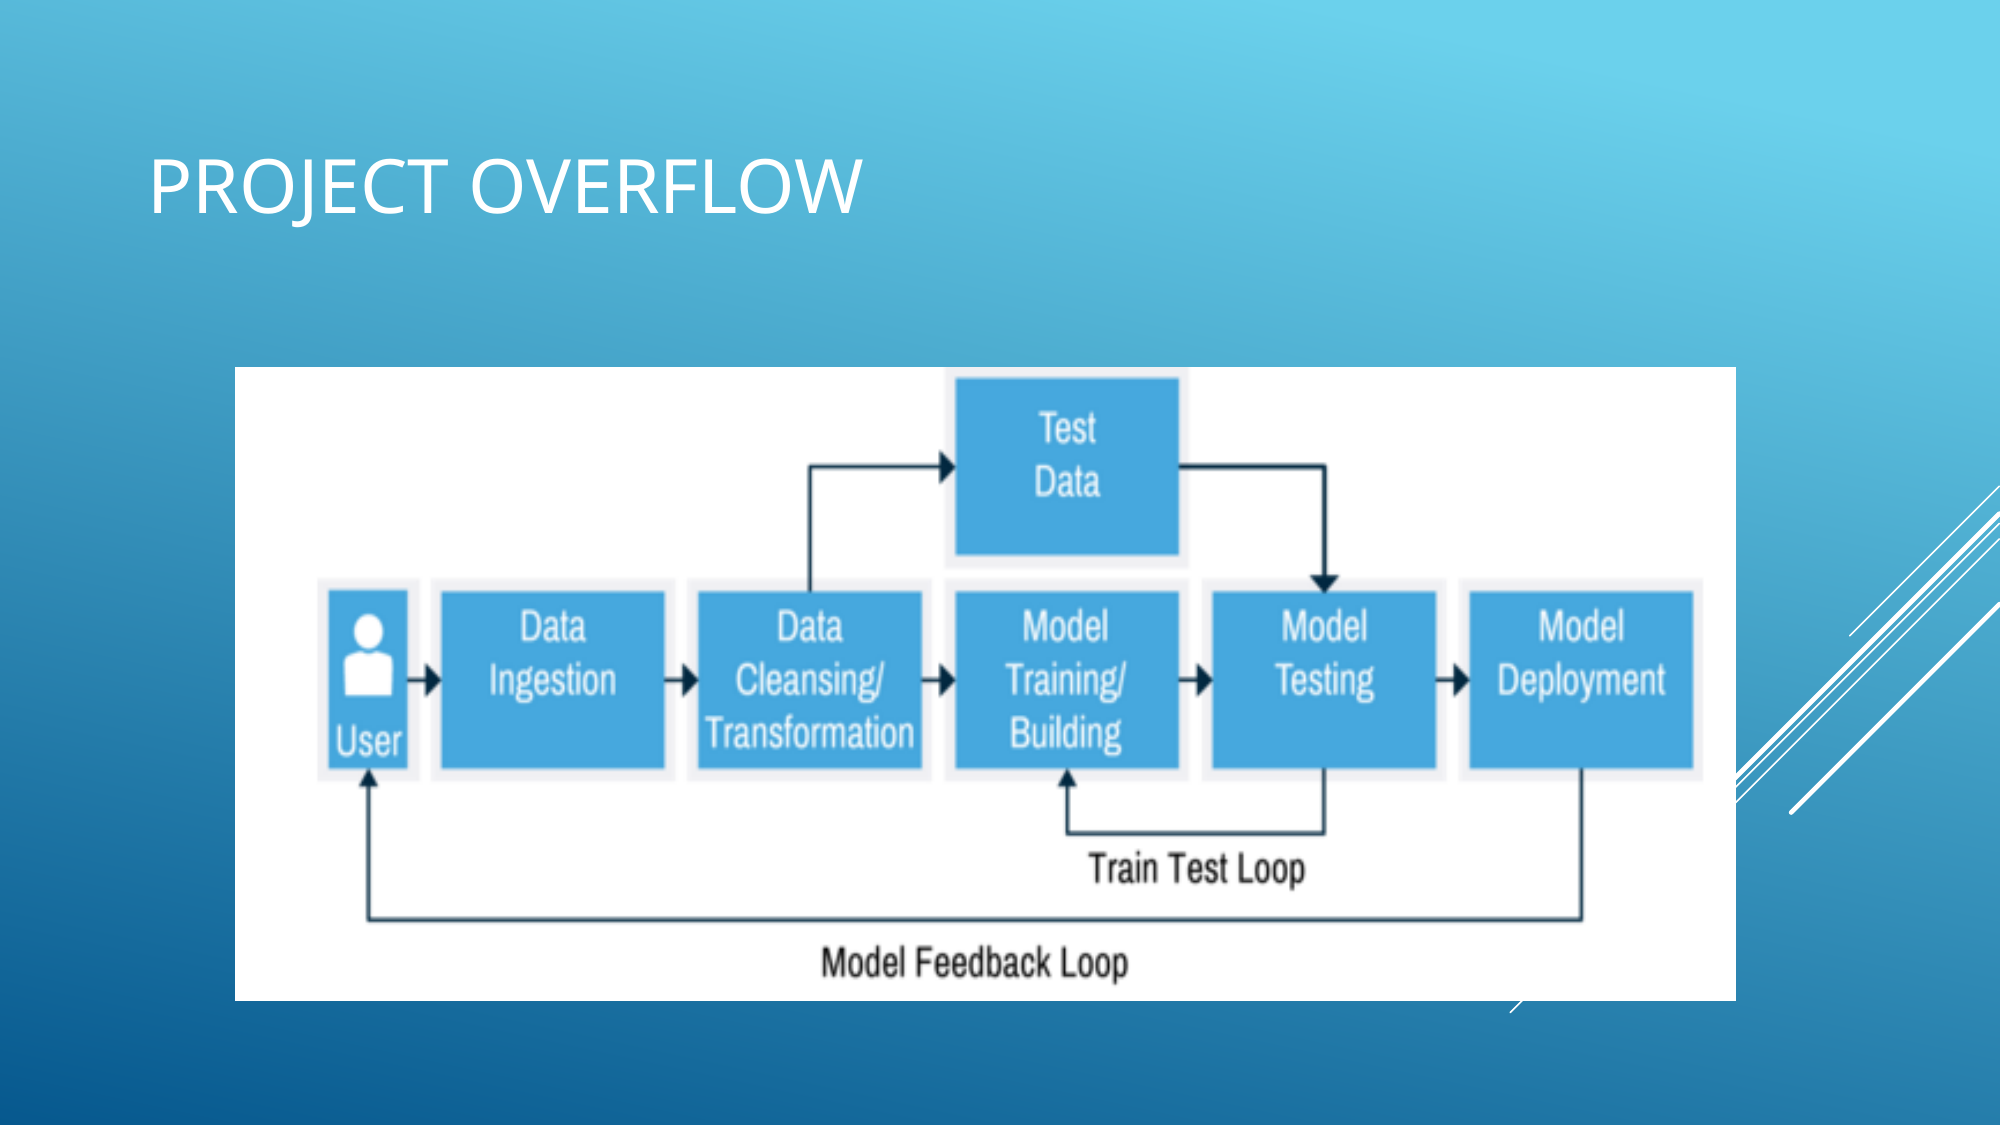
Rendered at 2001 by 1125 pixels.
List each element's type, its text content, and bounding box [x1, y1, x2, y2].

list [234, 366, 1736, 1001]
title Project Overflow [132, 73, 1533, 294]
